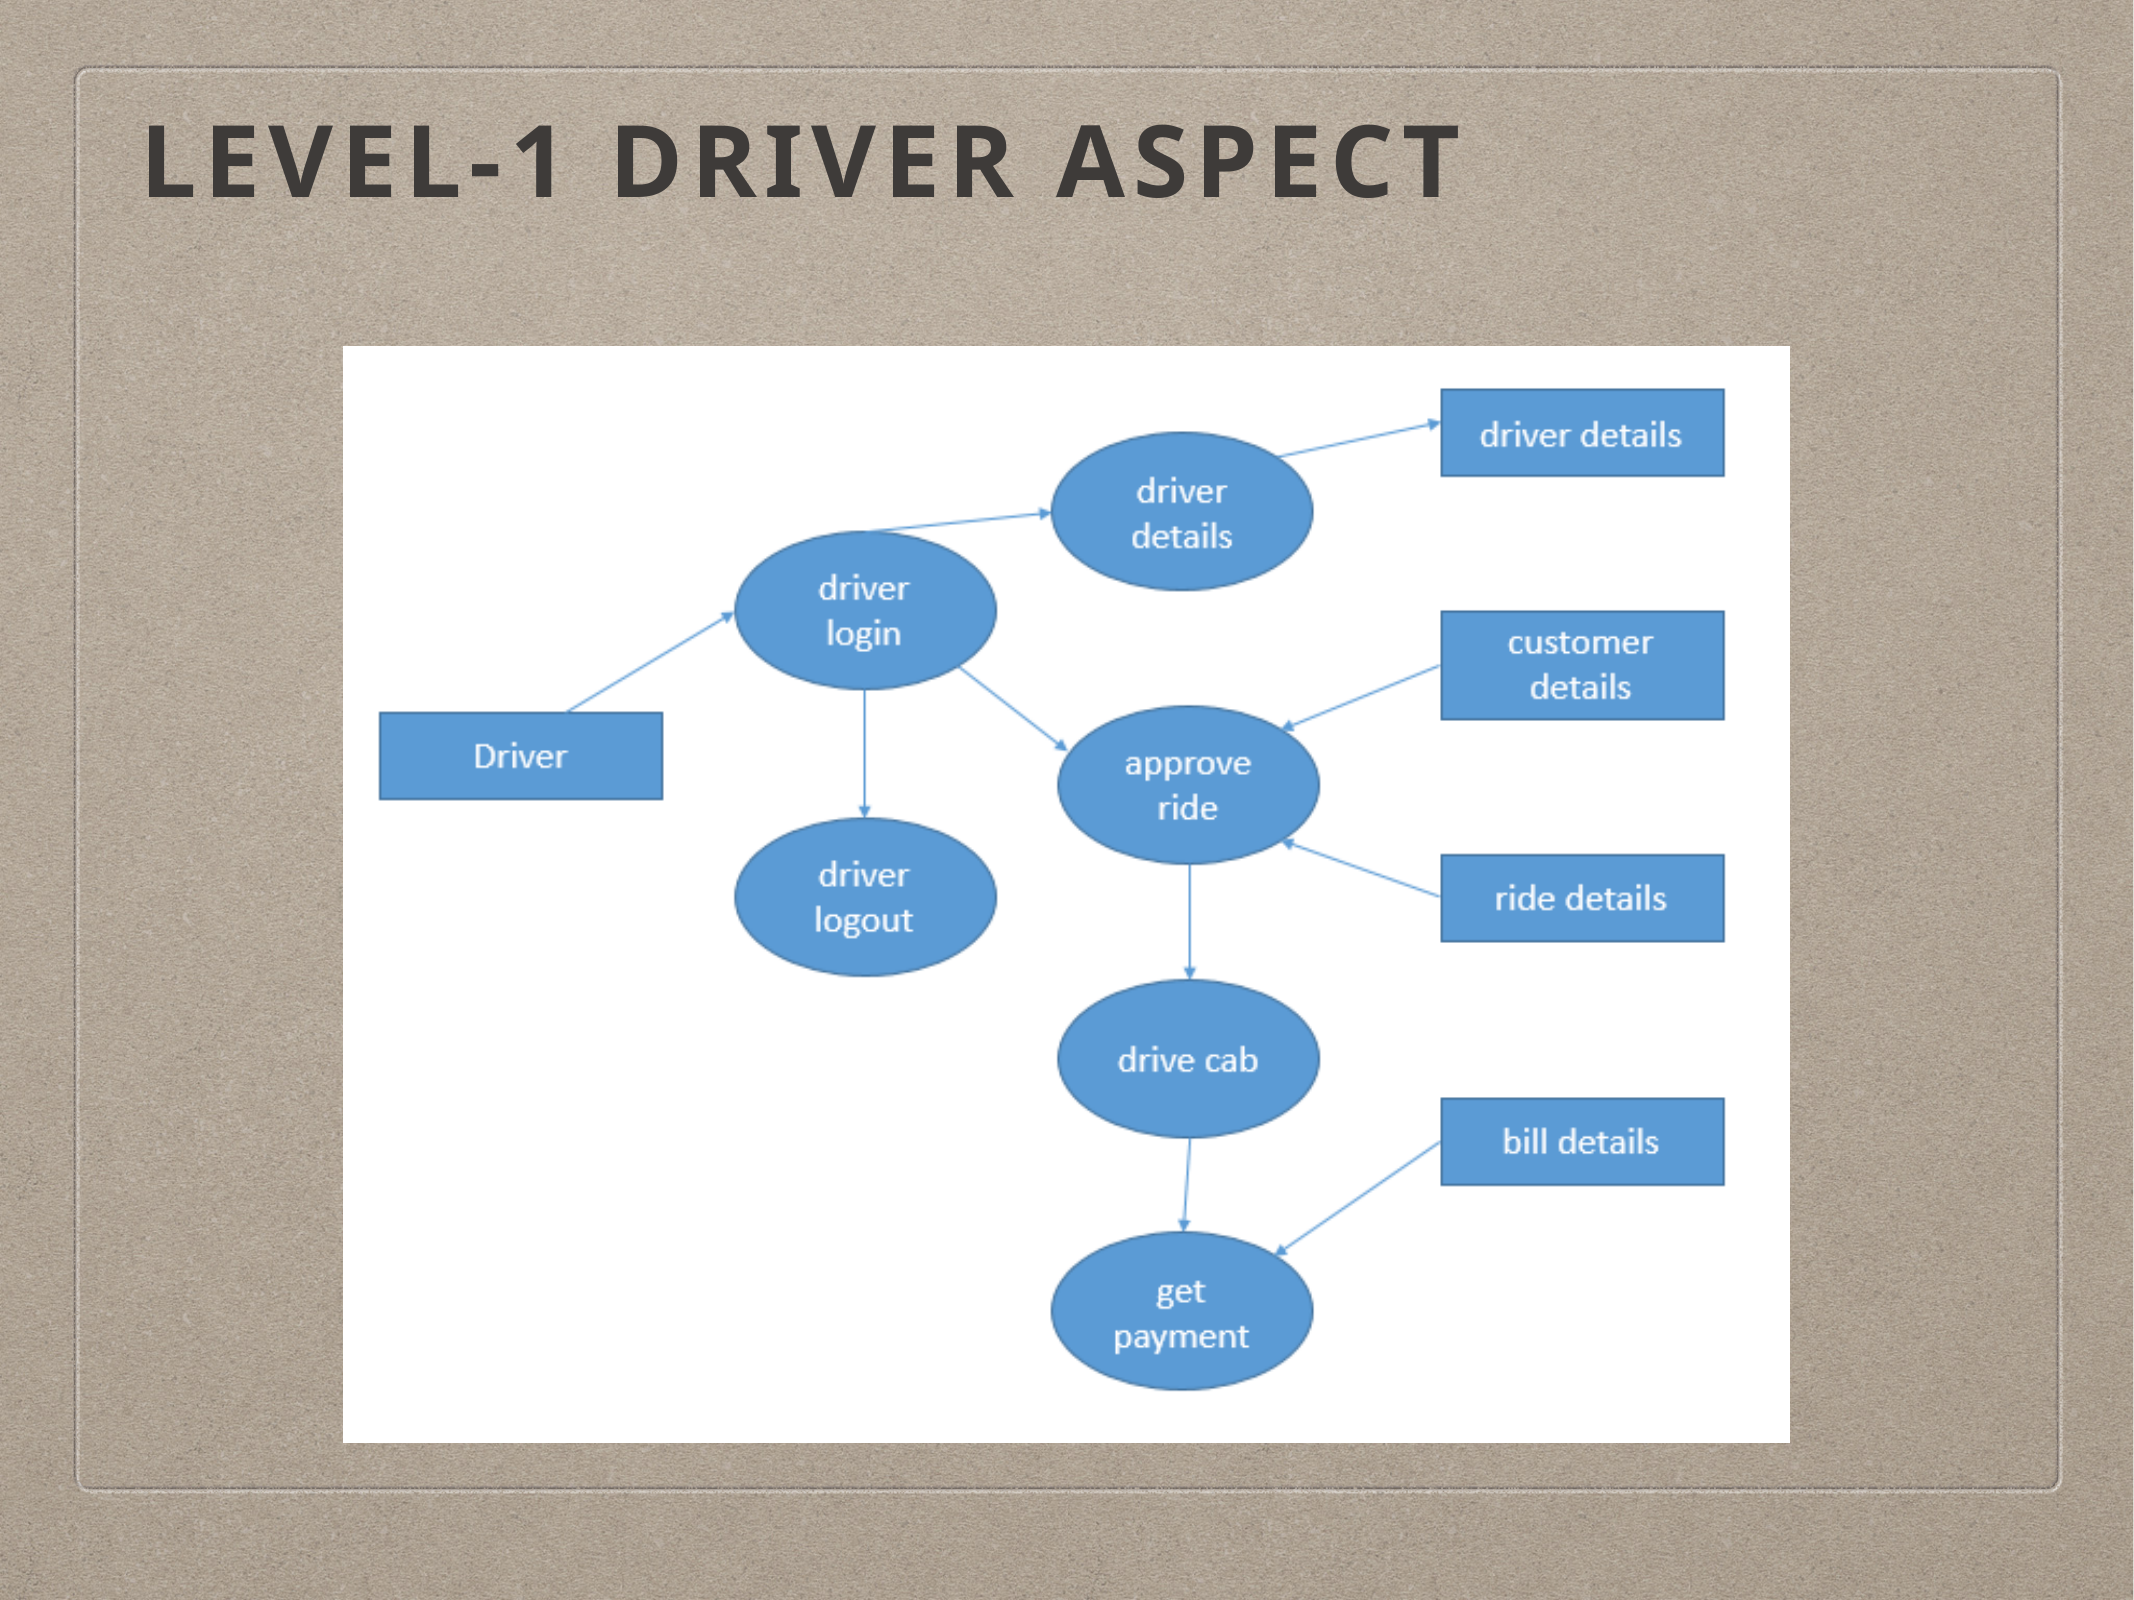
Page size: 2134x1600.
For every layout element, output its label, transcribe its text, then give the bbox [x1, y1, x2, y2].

text_box level-1 driver aspect [132, 112, 1471, 226]
picture [0, 0, 2134, 1600]
